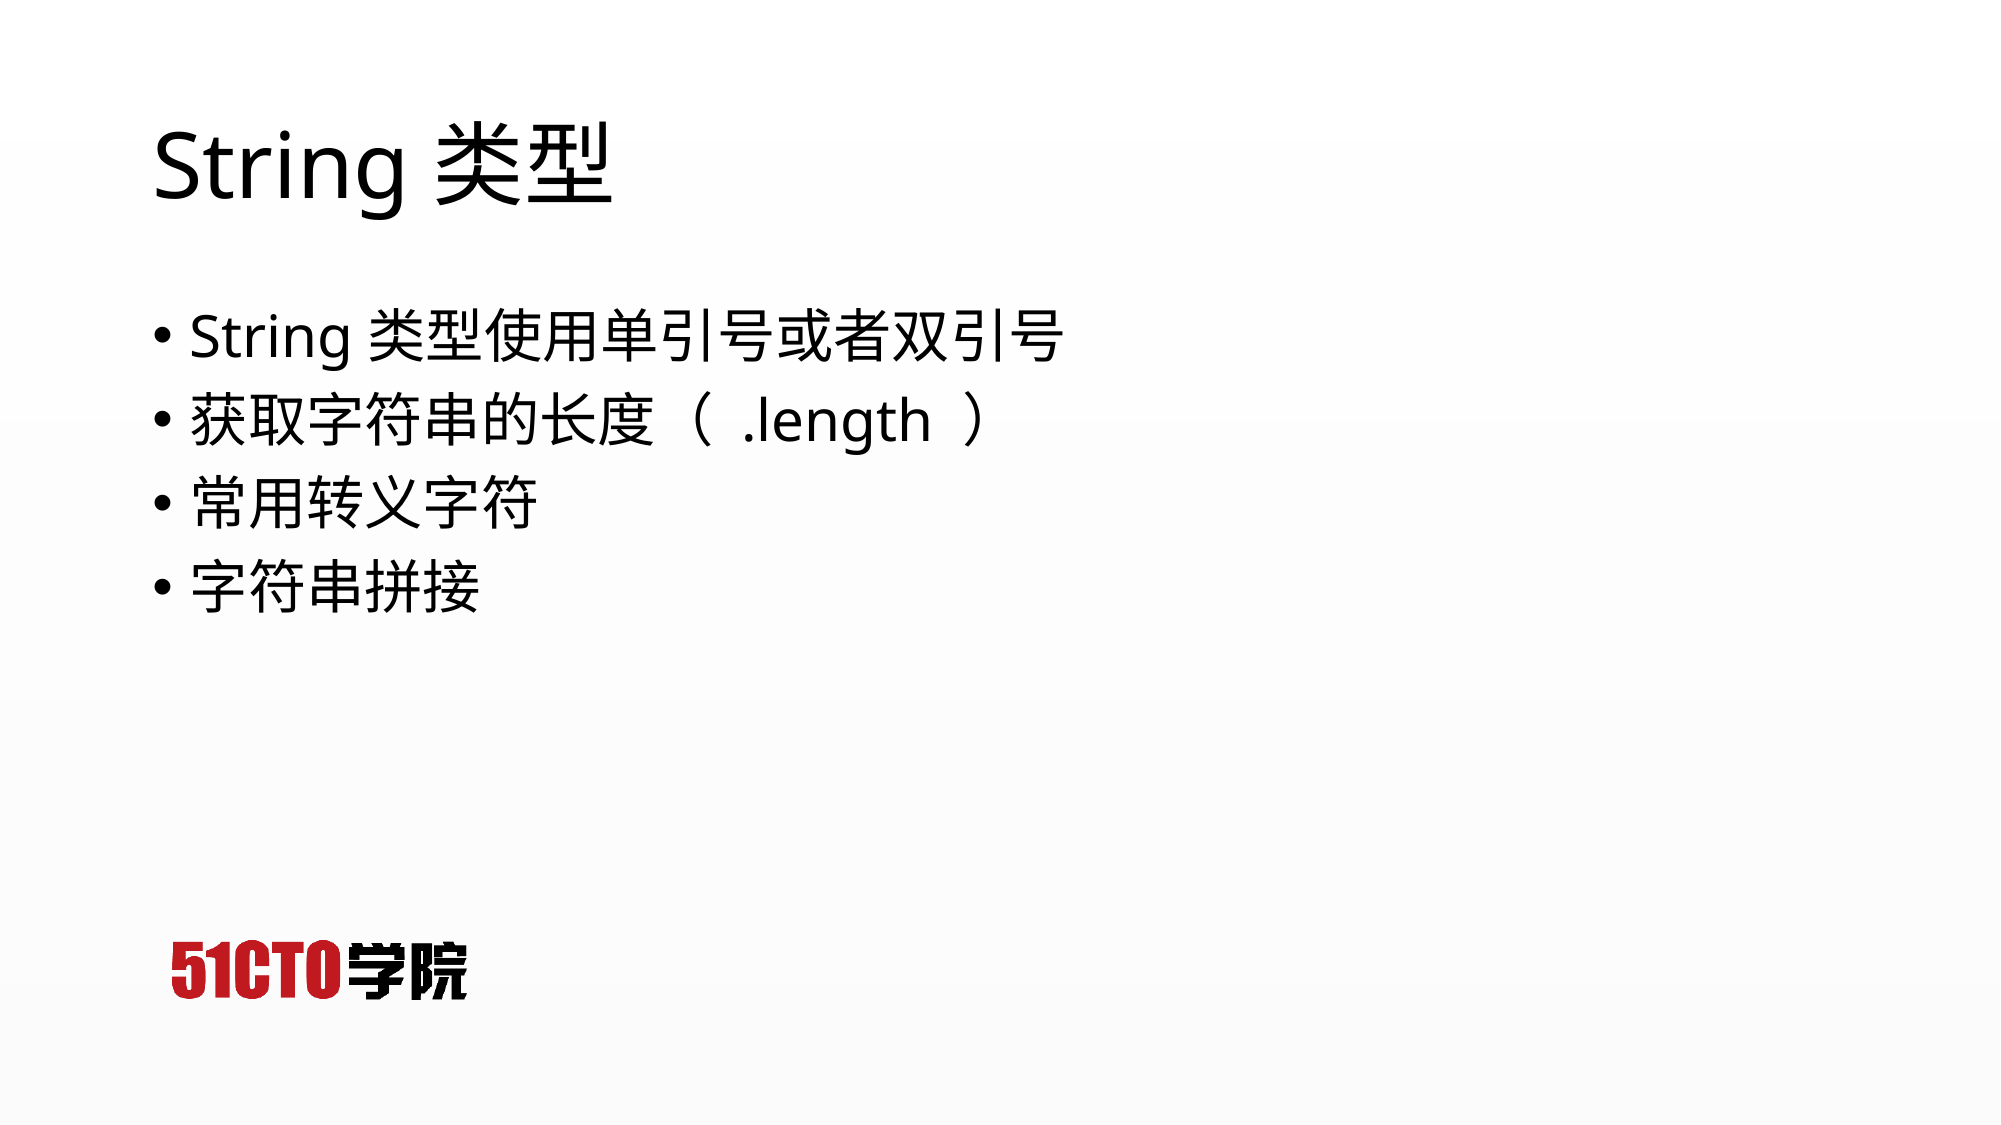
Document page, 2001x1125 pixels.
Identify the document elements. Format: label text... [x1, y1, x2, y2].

list String类型使用单引号或者双引号 获取字符串的长度（ .length ） 常用转义字符 字符串拼接 [137, 299, 1863, 1014]
title String类型 [137, 59, 1863, 278]
